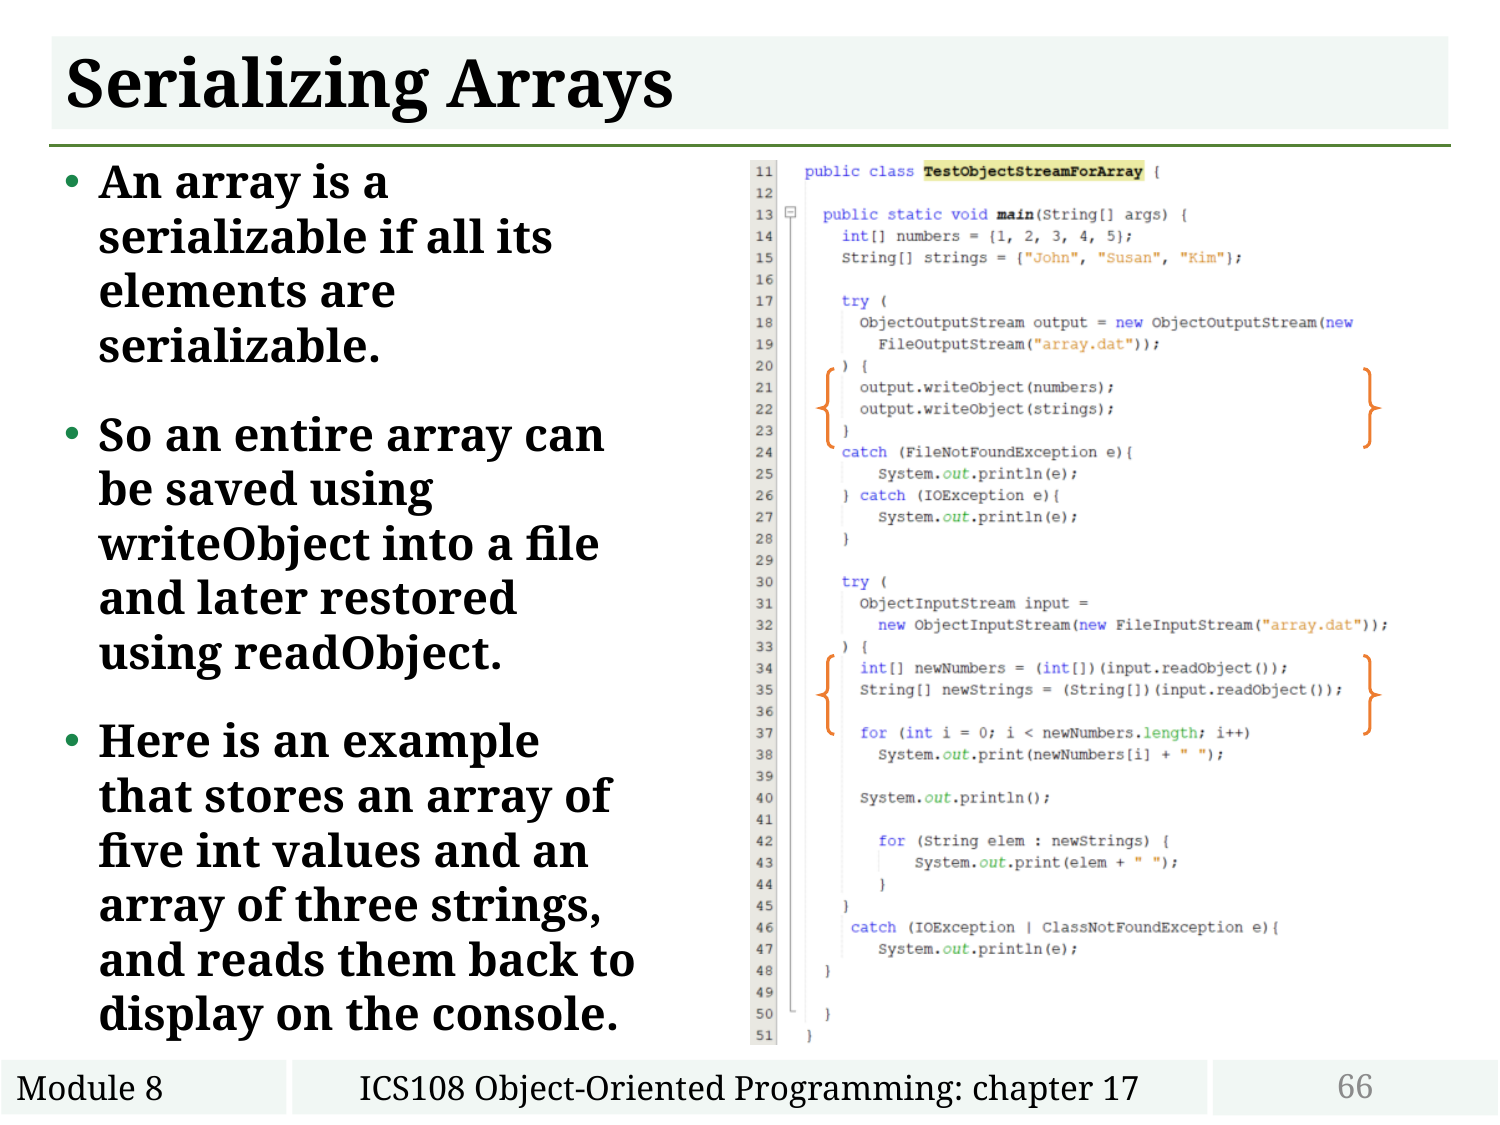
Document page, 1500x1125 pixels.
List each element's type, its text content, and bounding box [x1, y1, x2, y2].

slide_number 66 [1212, 1059, 1498, 1116]
picture [749, 160, 1410, 1045]
list An array is a serializable if all its elements are serializable. So an entire array can be saved using writeObject into a file and later restored using readObject. Here is an example that stores an array of five int values and an array of three strings, and reads them back to display on the console. [49, 145, 657, 1060]
title Serializing Arrays [51, 36, 1449, 130]
